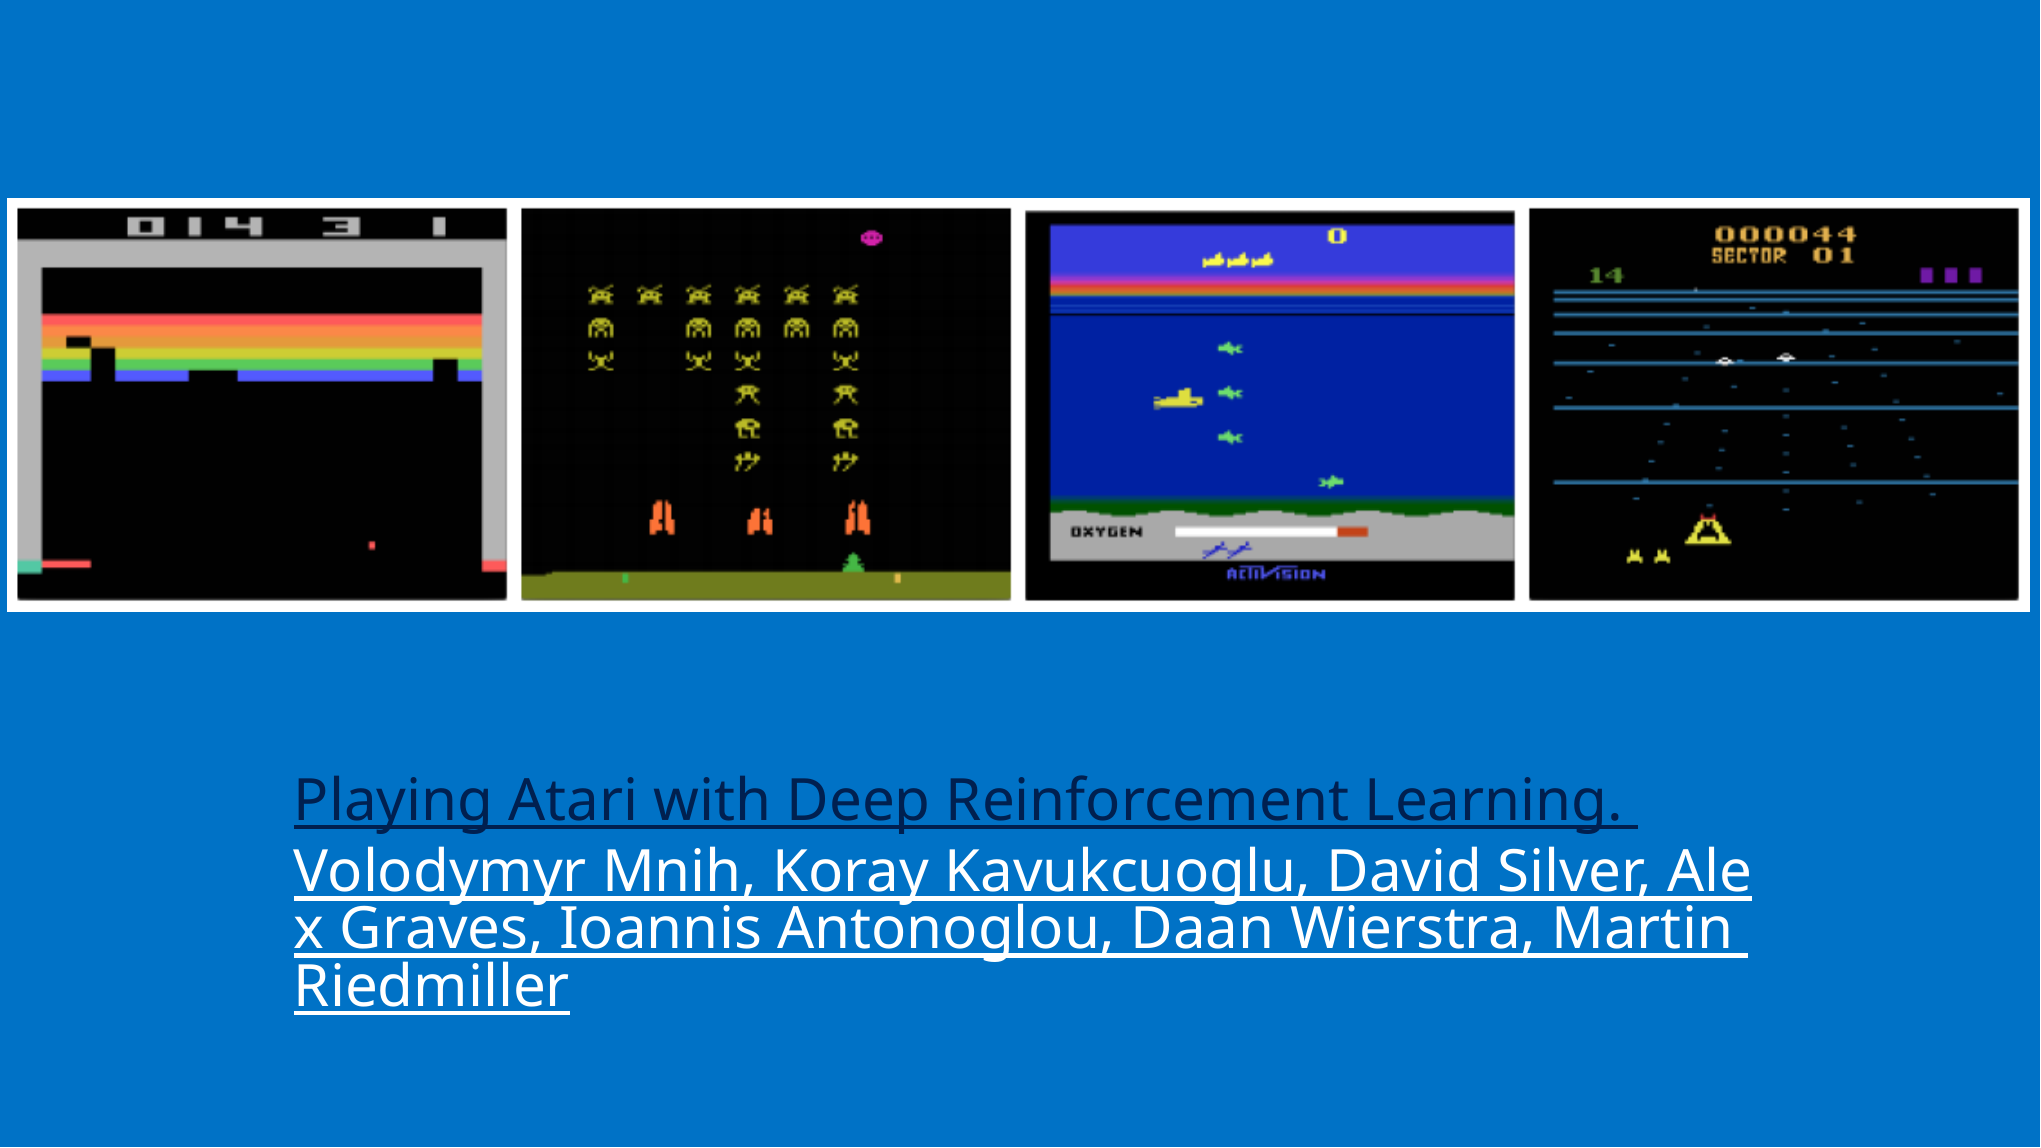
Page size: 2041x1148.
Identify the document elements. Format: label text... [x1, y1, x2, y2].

title Playing Atari with Deep Reinforcement Learning. Volodymyr Mnih, Koray Kavukcuoglu, David Silver, Alex Graves, Ioannis Antonoglou, Daan Wierstra, Martin Riedmiller [270, 748, 1795, 900]
picture [7, 198, 2030, 612]
